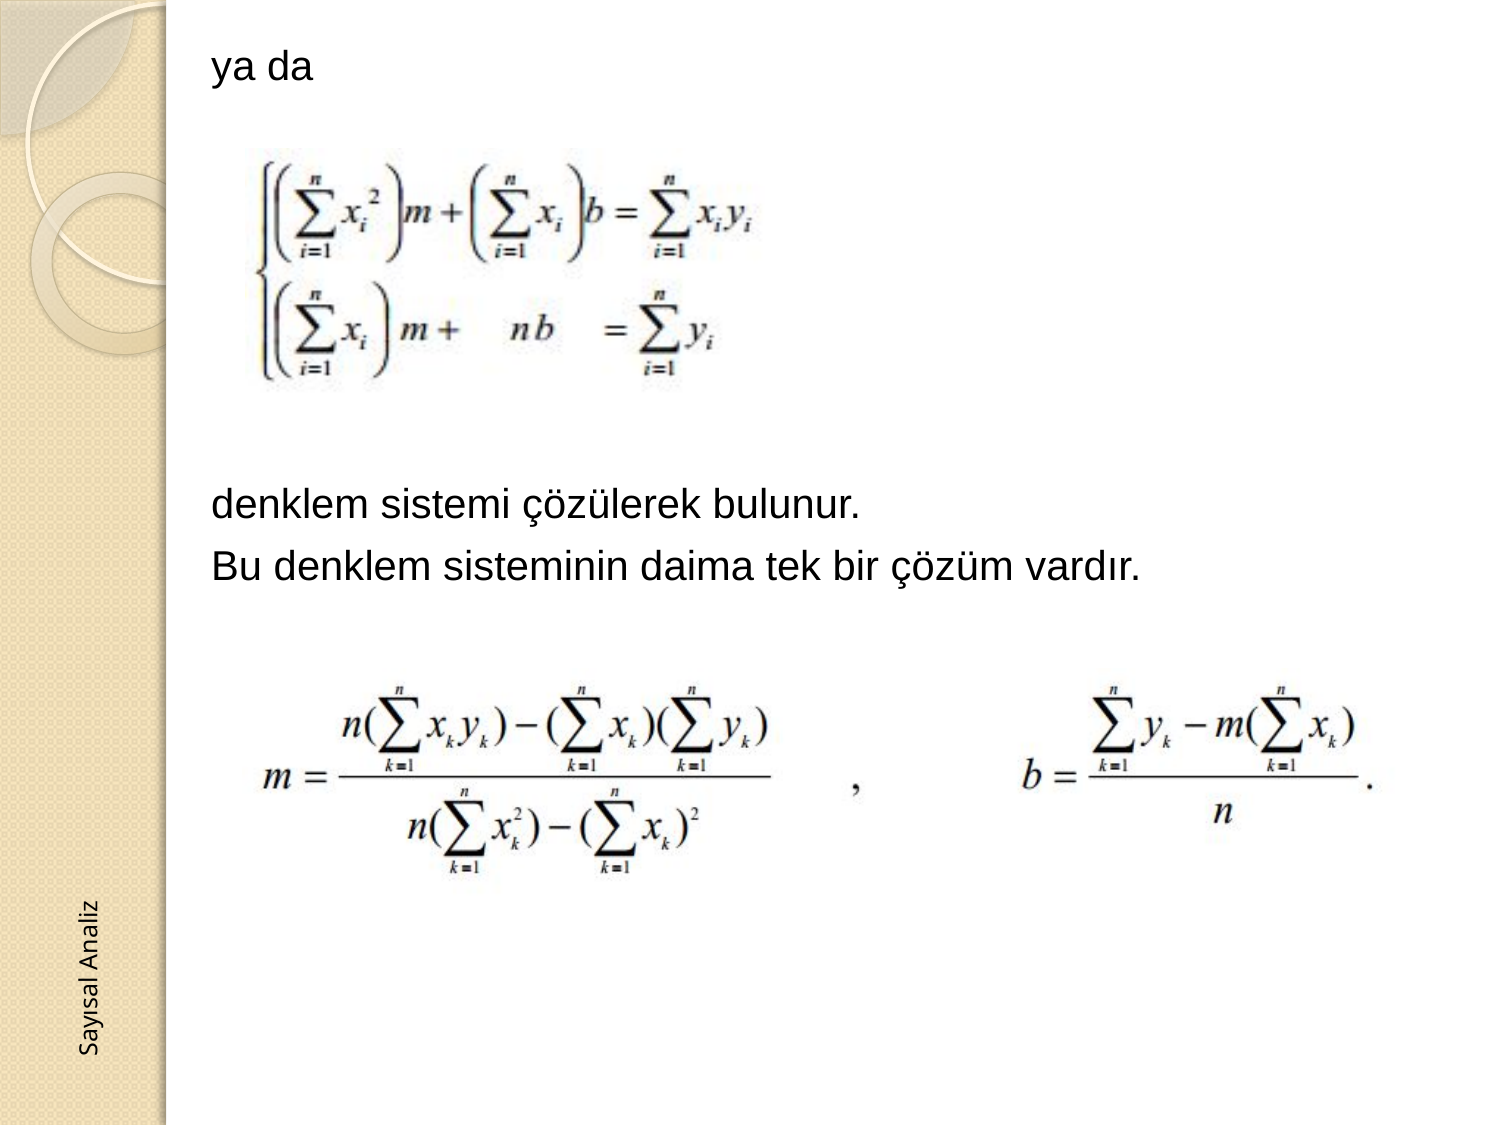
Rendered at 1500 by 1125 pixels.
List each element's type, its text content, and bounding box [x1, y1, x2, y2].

text_box Sayısal Analiz [64, 397, 110, 1072]
picture [245, 148, 802, 398]
picture [241, 668, 1400, 912]
list ya da denklem sistemi çözülerek bulunur. Bu denklem sisteminin daima tek bir çözüm vardır. [183, 30, 1466, 1025]
